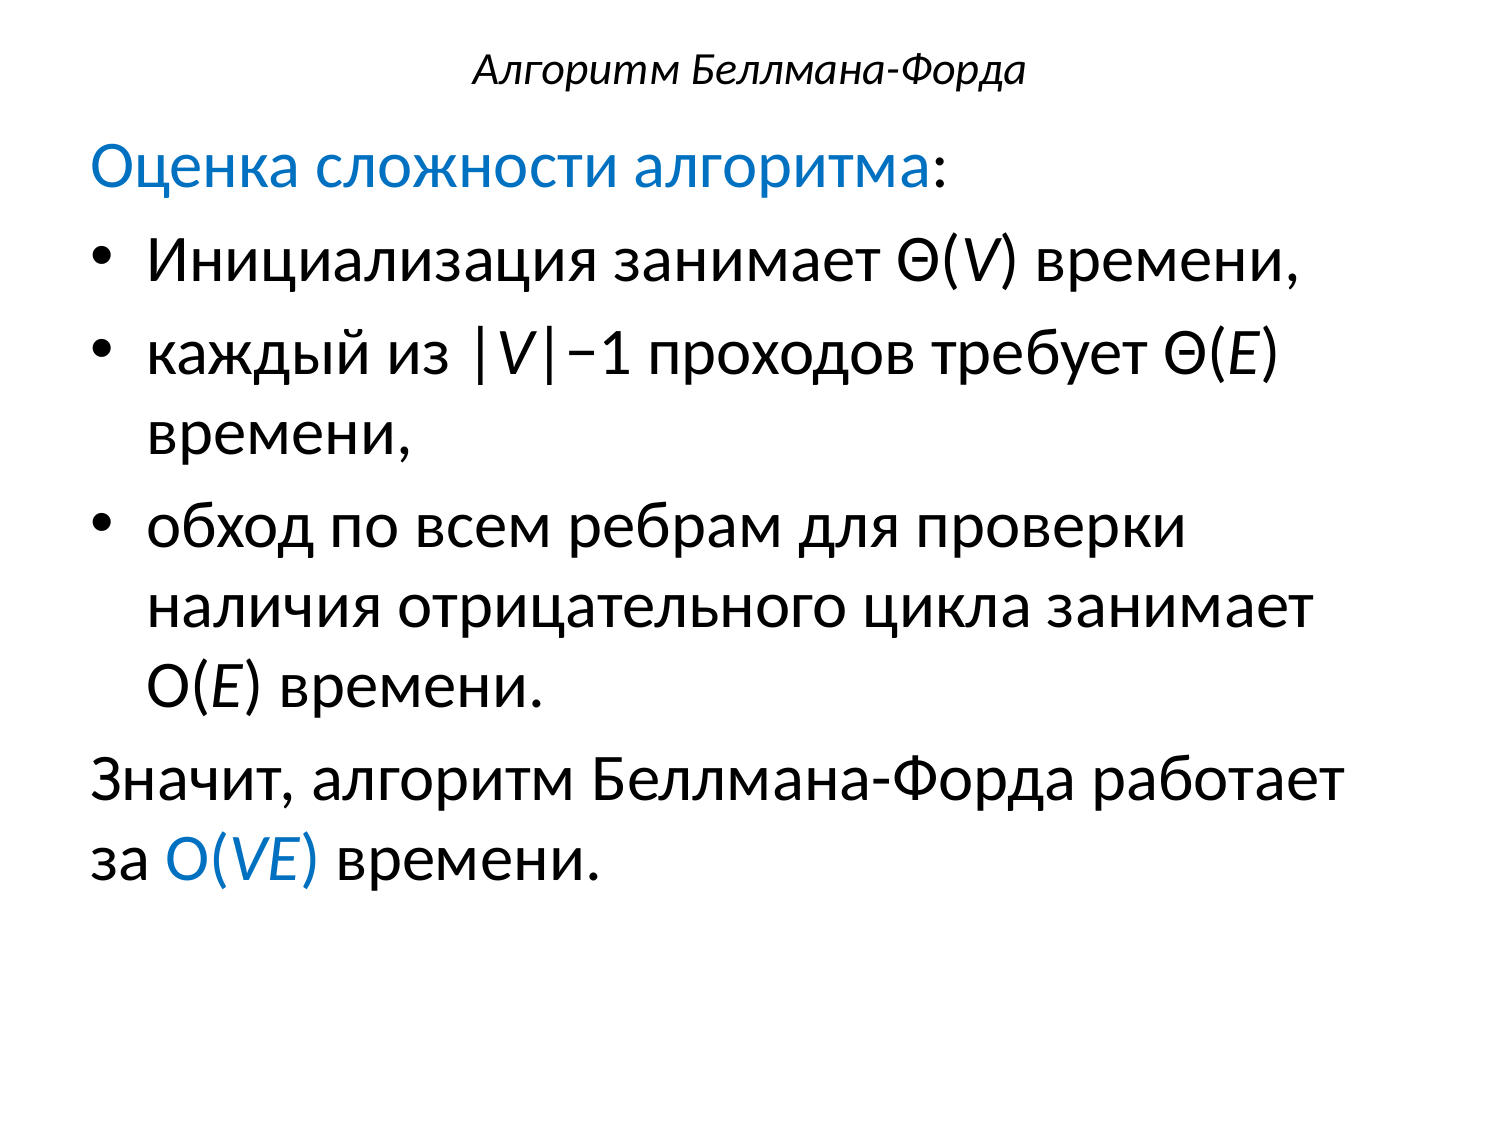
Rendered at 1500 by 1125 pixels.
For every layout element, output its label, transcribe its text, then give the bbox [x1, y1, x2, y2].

title Алгоритм Беллмана-Форда [75, 30, 1425, 102]
list Оценка сложности алгоритма: Инициализация занимает Θ(V) времени, каждый из |V|−1 проходов требует Θ(E) времени, обход по всем ребрам для проверки наличия отрицательного цикла занимает O(E) времени. Значит, алгоритм Беллмана-Форда работает за O(VE) времени. [75, 113, 1425, 1005]
